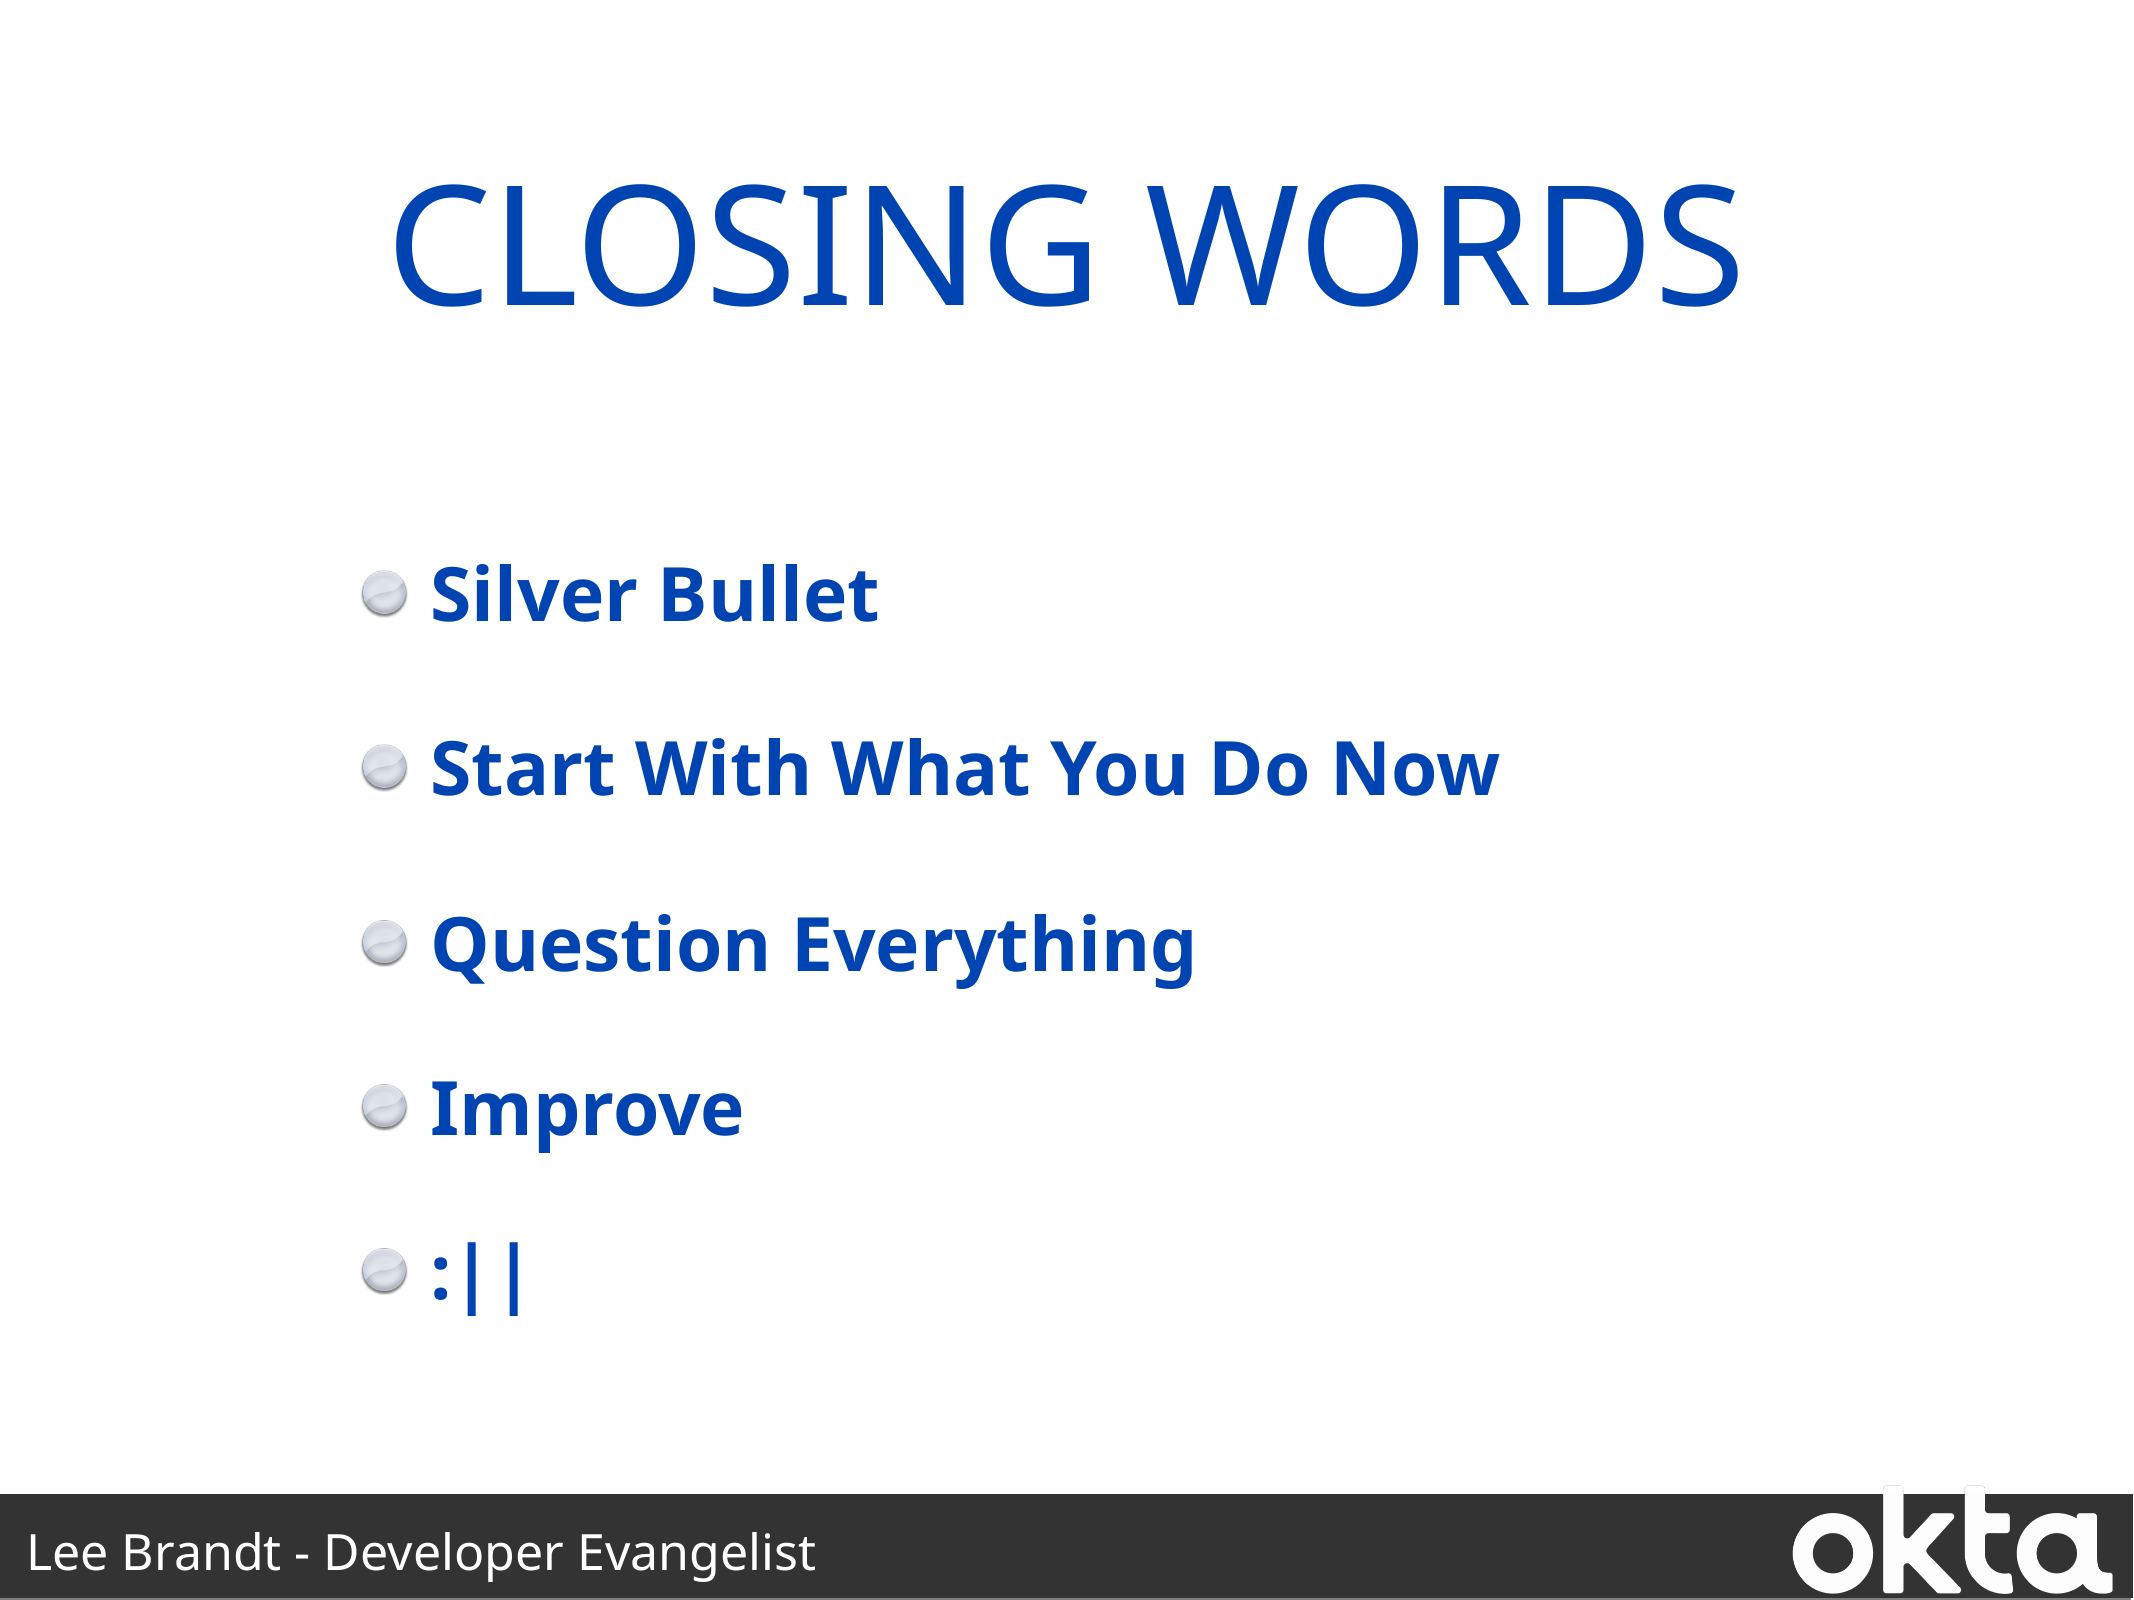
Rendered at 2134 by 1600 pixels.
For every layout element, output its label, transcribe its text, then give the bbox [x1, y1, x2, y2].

picture [357, 1243, 411, 1296]
picture [357, 1079, 411, 1132]
text_box Improve [349, 1052, 787, 1159]
picture [357, 565, 411, 619]
picture [357, 739, 411, 793]
picture [1726, 1408, 2134, 1600]
picture [357, 915, 411, 968]
text_box Silver Bullet [349, 539, 961, 645]
text_box Question Everything [349, 889, 1303, 995]
text_box Closing Words [208, 123, 1925, 348]
text_box :|| [349, 1216, 1332, 1322]
text_box Start With What You Do Now [349, 713, 1652, 819]
